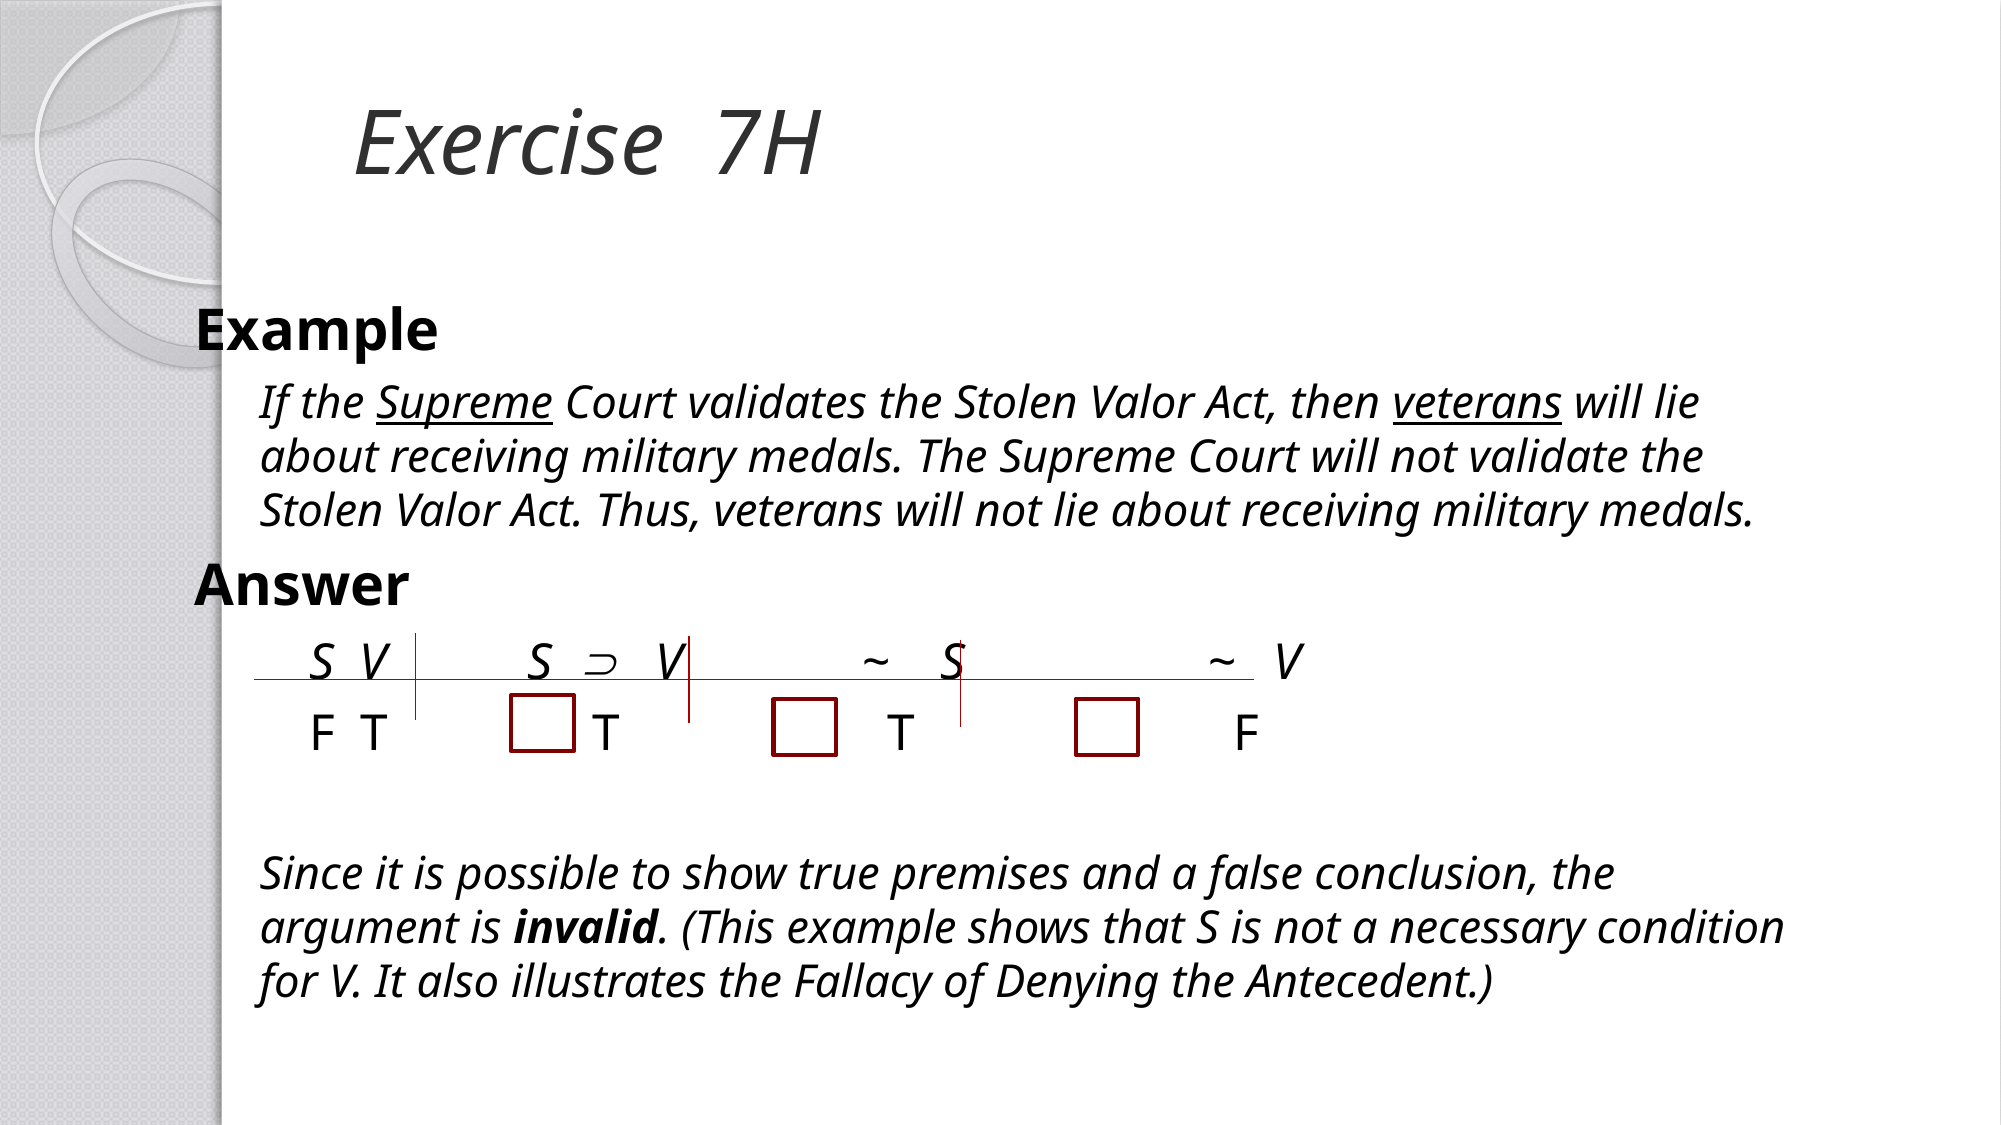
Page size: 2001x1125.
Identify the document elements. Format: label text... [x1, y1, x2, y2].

title Exercise 7H [313, 45, 1954, 233]
text_box [1074, 697, 1140, 757]
list Example If the Supreme Court validates the Stolen Valor Act, then veterans will lie about receiving military medals. The Supreme Court will not validate the Stolen Valor Act. Thus, veterans will not lie about receiving military medals. Answer S V S  V ~ S ~ V F T T T F Since it is possible to show true premises and a false conclusion, the argument is invalid. (This example shows that S is not a necessary condition for V. It also illustrates the Fallacy of Denying the Antecedent.) [180, 285, 1830, 1022]
text_box [509, 693, 576, 753]
text_box [771, 697, 838, 757]
